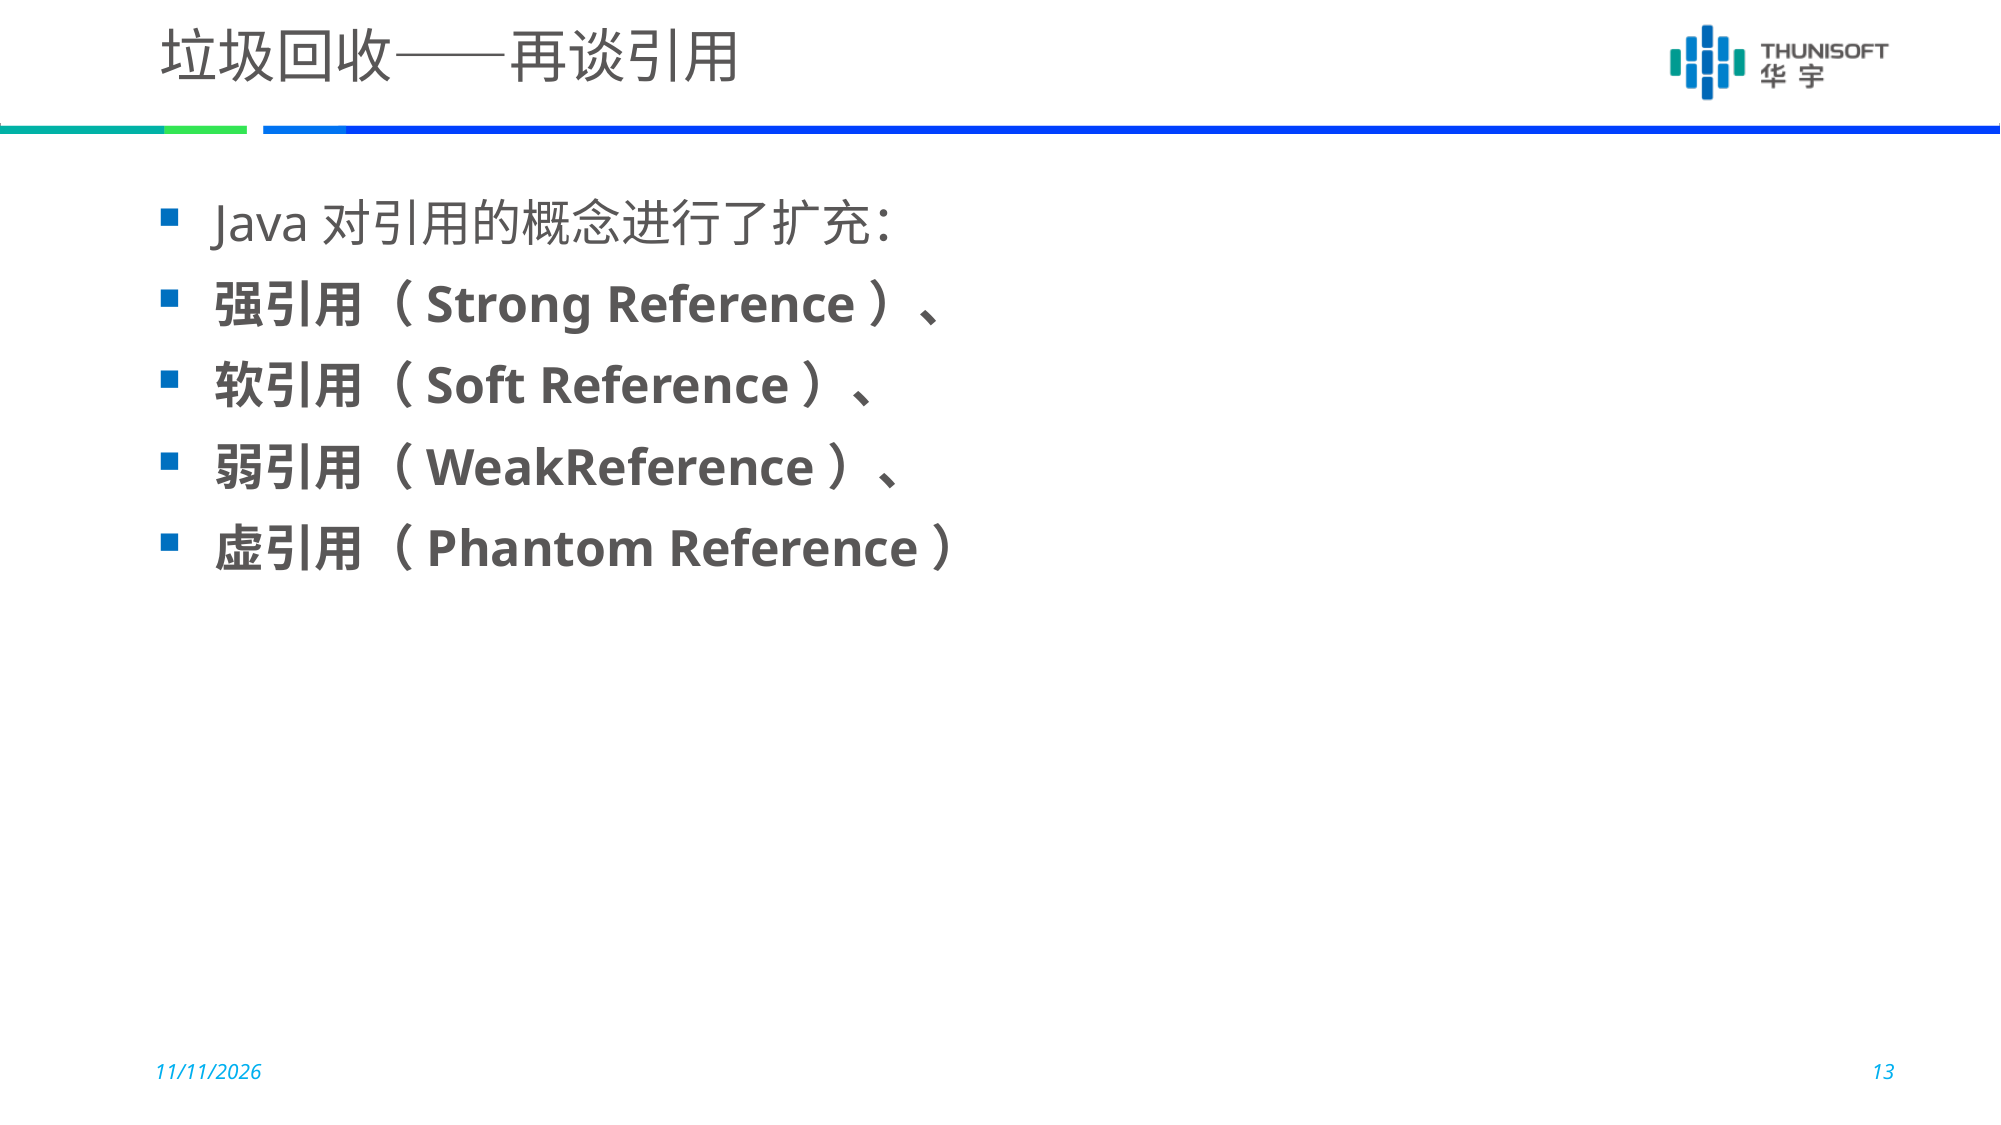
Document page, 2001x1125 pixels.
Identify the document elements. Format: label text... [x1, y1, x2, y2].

title 垃圾回收——再谈引用 [144, 11, 1945, 106]
list Java对引用的概念进行了扩充： 强引用（Strong Reference）、 软引用（Soft Reference）、 弱引用（WeakReference）、 虚引用（Phantom Reference） [143, 168, 1896, 1006]
picture [0, 123, 2000, 134]
slide_number 13 [1443, 1042, 1910, 1103]
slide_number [139, 1042, 607, 1103]
